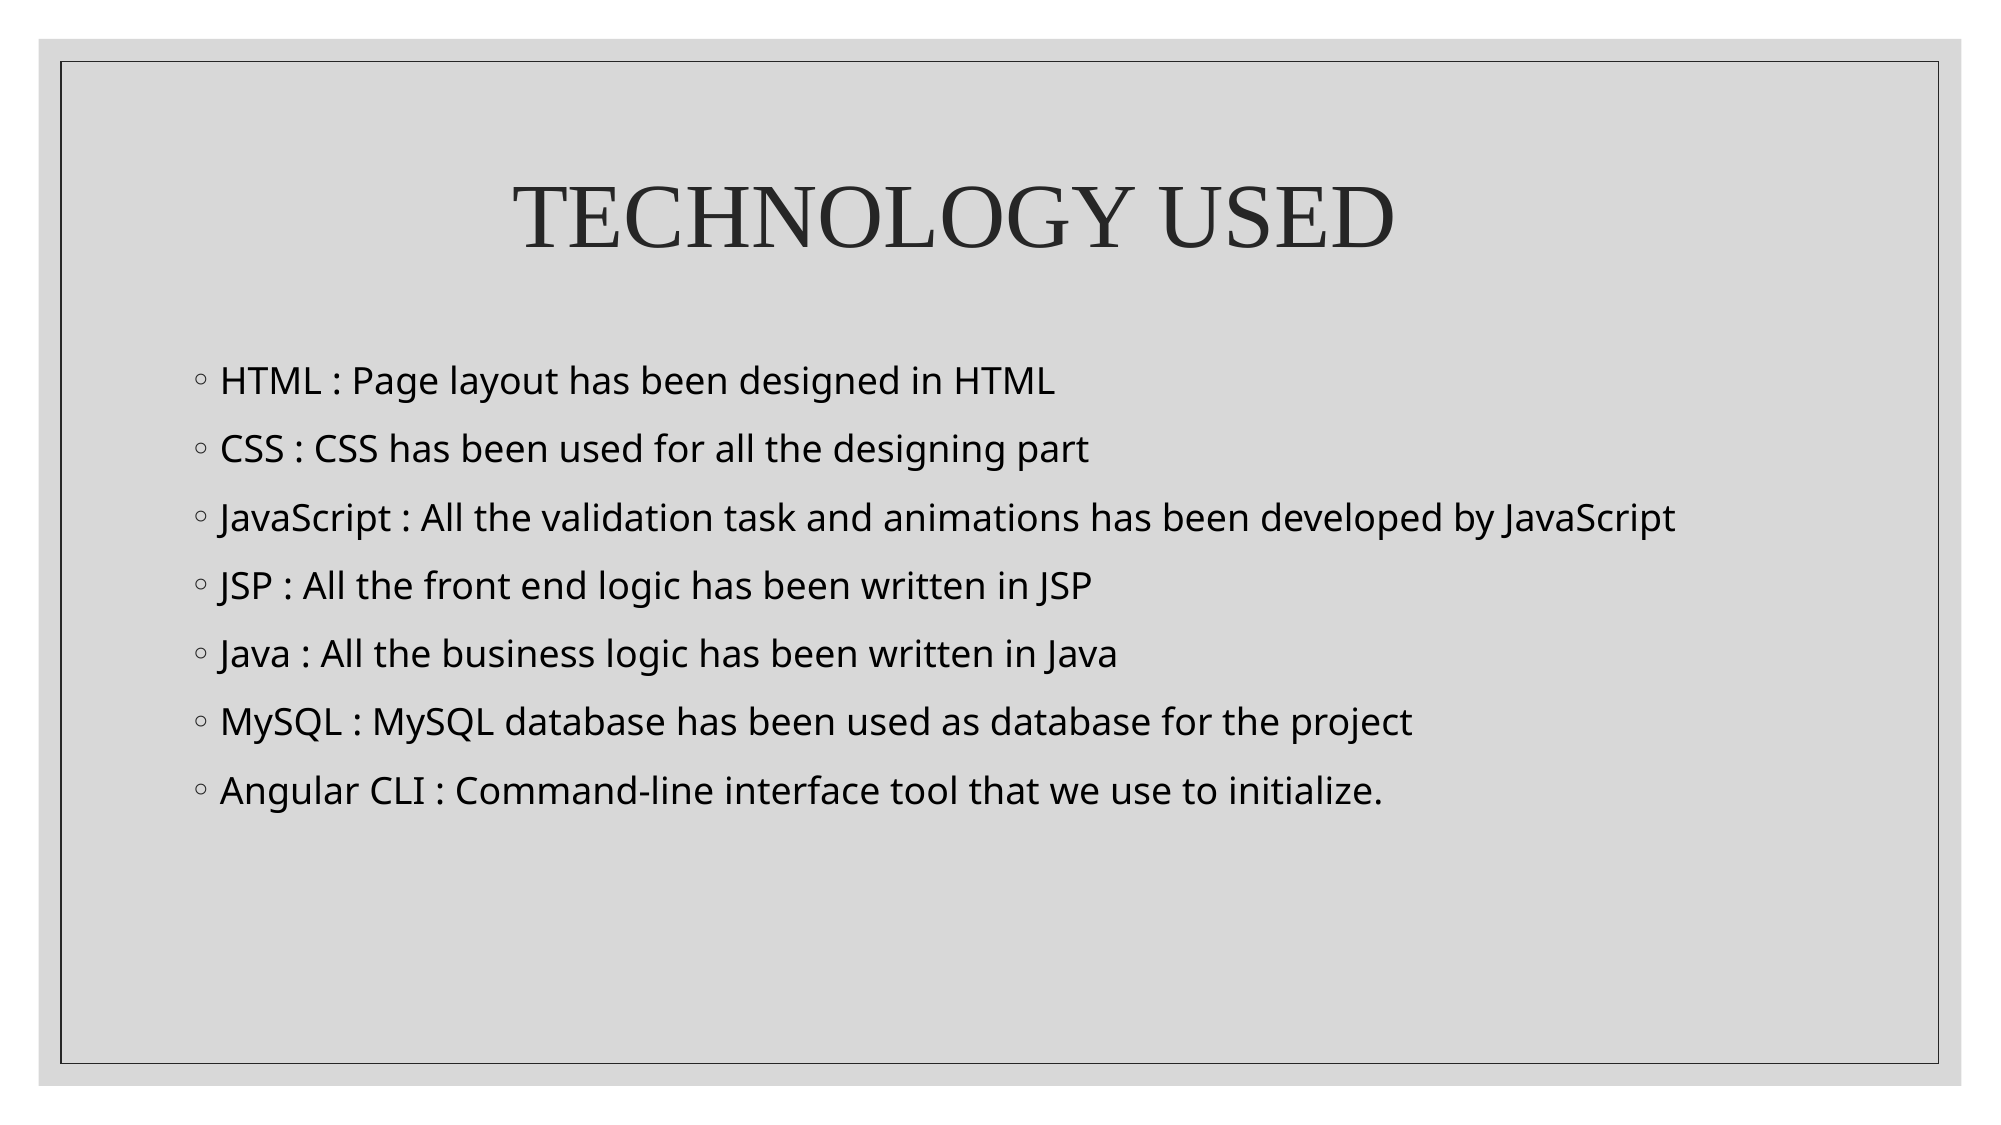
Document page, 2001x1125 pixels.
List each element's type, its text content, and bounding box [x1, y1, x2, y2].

list HTML : Page layout has been designed in HTML CSS : CSS has been used for all the designing part JavaScript : All the validation task and animations has been developed by JavaScript JSP : All the front end logic has been written in JSP Java : All the business logic has been written in Java MySQL : MySQL database has been used as database for the project Angular CLI : Command-line interface tool that we use to initialize. [174, 345, 1825, 977]
title TECHNOLOGY USED [174, 105, 1825, 331]
